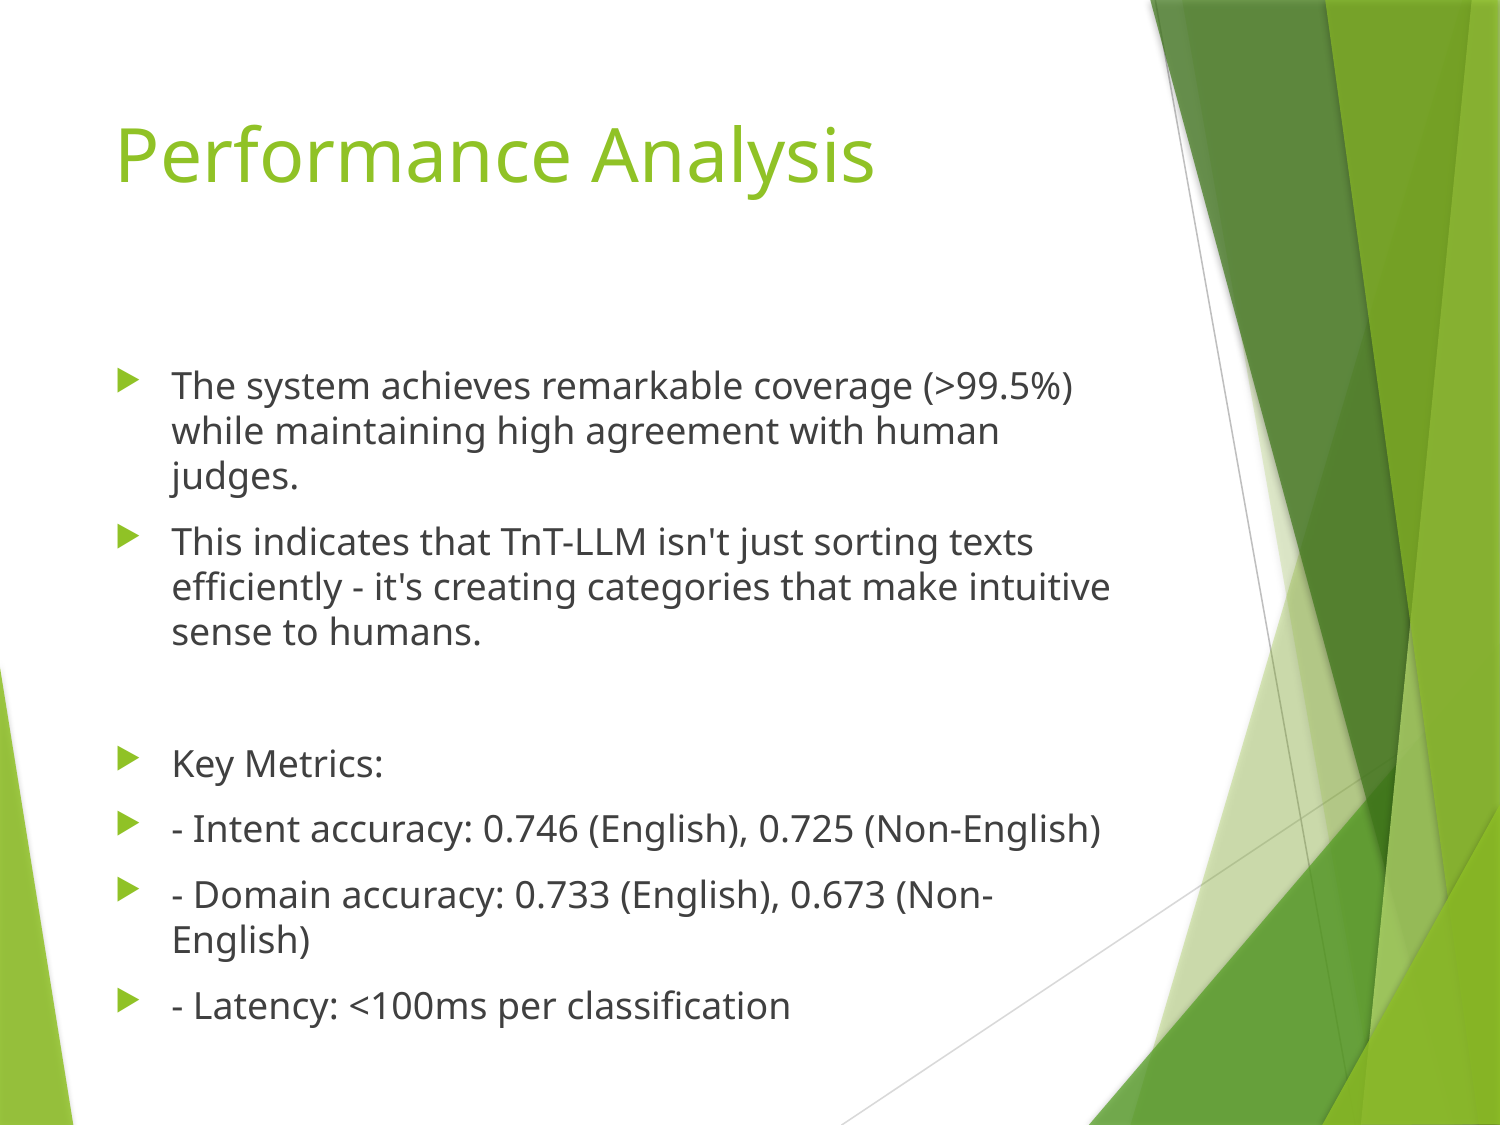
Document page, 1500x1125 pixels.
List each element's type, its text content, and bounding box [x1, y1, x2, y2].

title Performance Analysis [99, 99, 1142, 317]
list The system achieves remarkable coverage (>99.5%) while maintaining high agreement with human judges. This indicates that TnT-LLM isn't just sorting texts efficiently - it's creating categories that make intuitive sense to humans. Key Metrics: - Intent accuracy: 0.746 (English), 0.725 (Non-English) - Domain accuracy: 0.733 (English), 0.673 (Non-English) - Latency: <100ms per classification [99, 354, 1142, 992]
